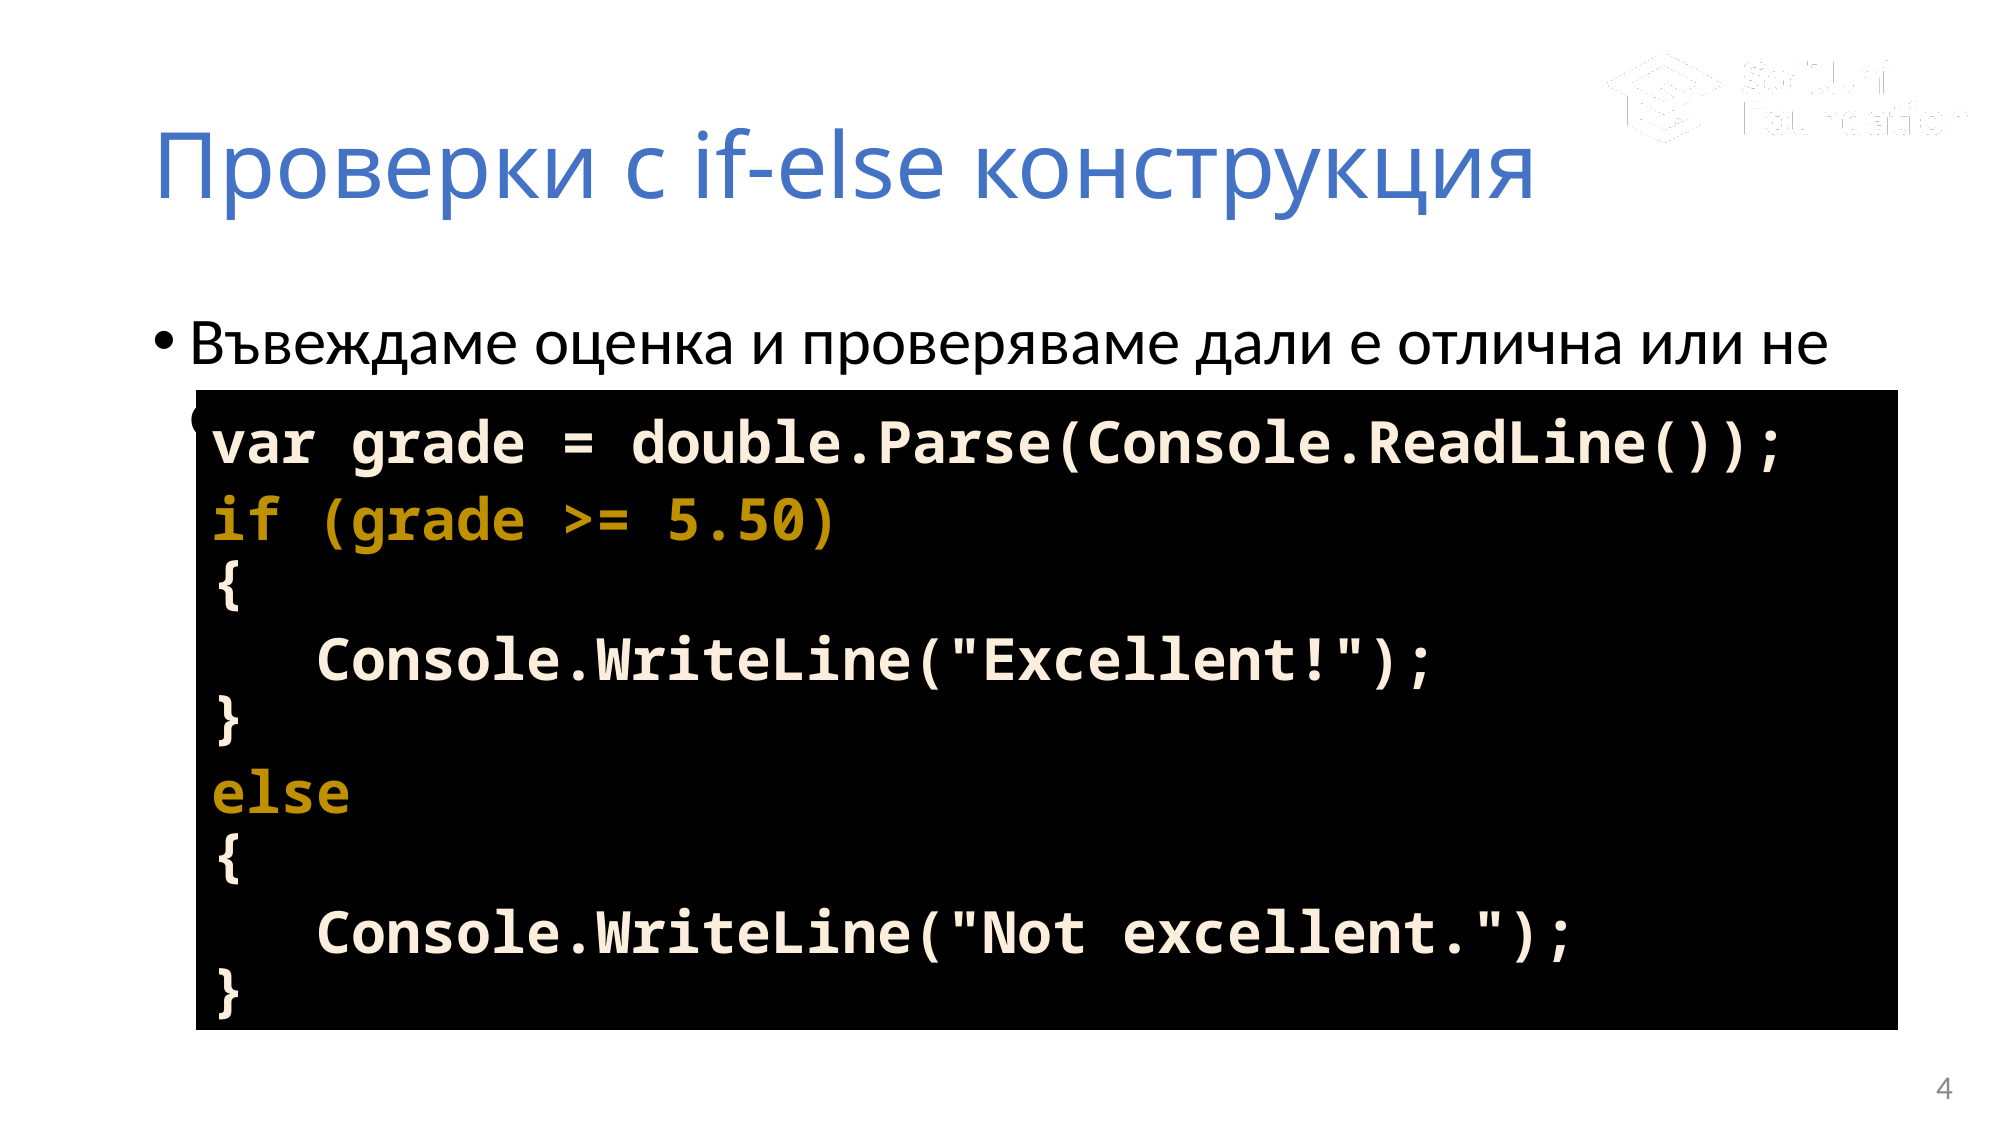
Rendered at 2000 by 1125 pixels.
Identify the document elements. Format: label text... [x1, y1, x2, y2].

list Въвеждаме оценка и проверяваме дали е отлична или не е: [137, 299, 1898, 1014]
slide_number 4 [1897, 1070, 1968, 1103]
text_box var grade = double.Parse(Console.ReadLine()); if (grade >= 5.50) { Console.WriteLine("Excellent!"); } else { Console.WriteLine("Not excellent."); } [196, 390, 1898, 1030]
title Проверки с if-else конструкция [137, 59, 1862, 278]
picture [1604, 52, 1968, 143]
